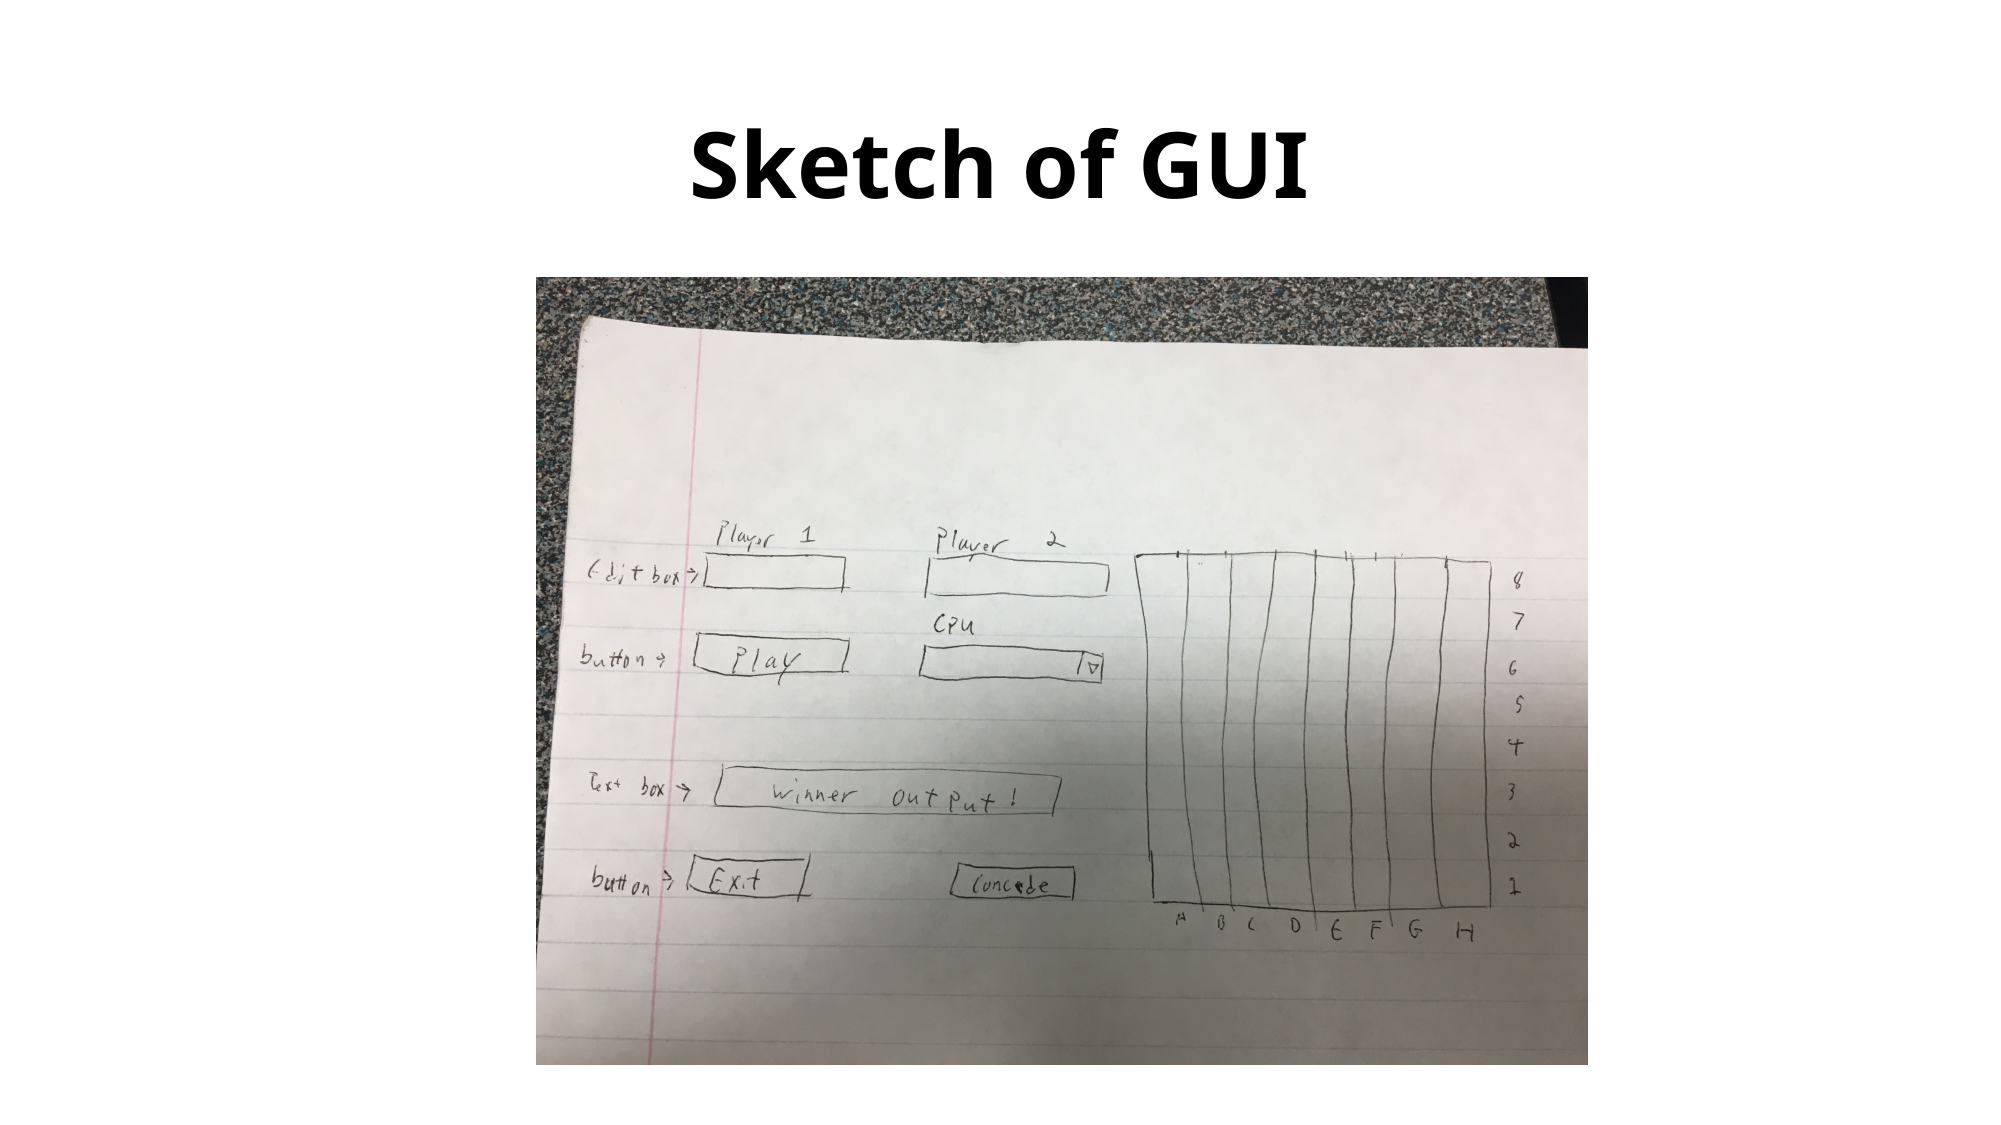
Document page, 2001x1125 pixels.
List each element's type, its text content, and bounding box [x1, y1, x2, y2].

title Sketch of GUI [137, 59, 1863, 278]
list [536, 277, 1588, 1066]
